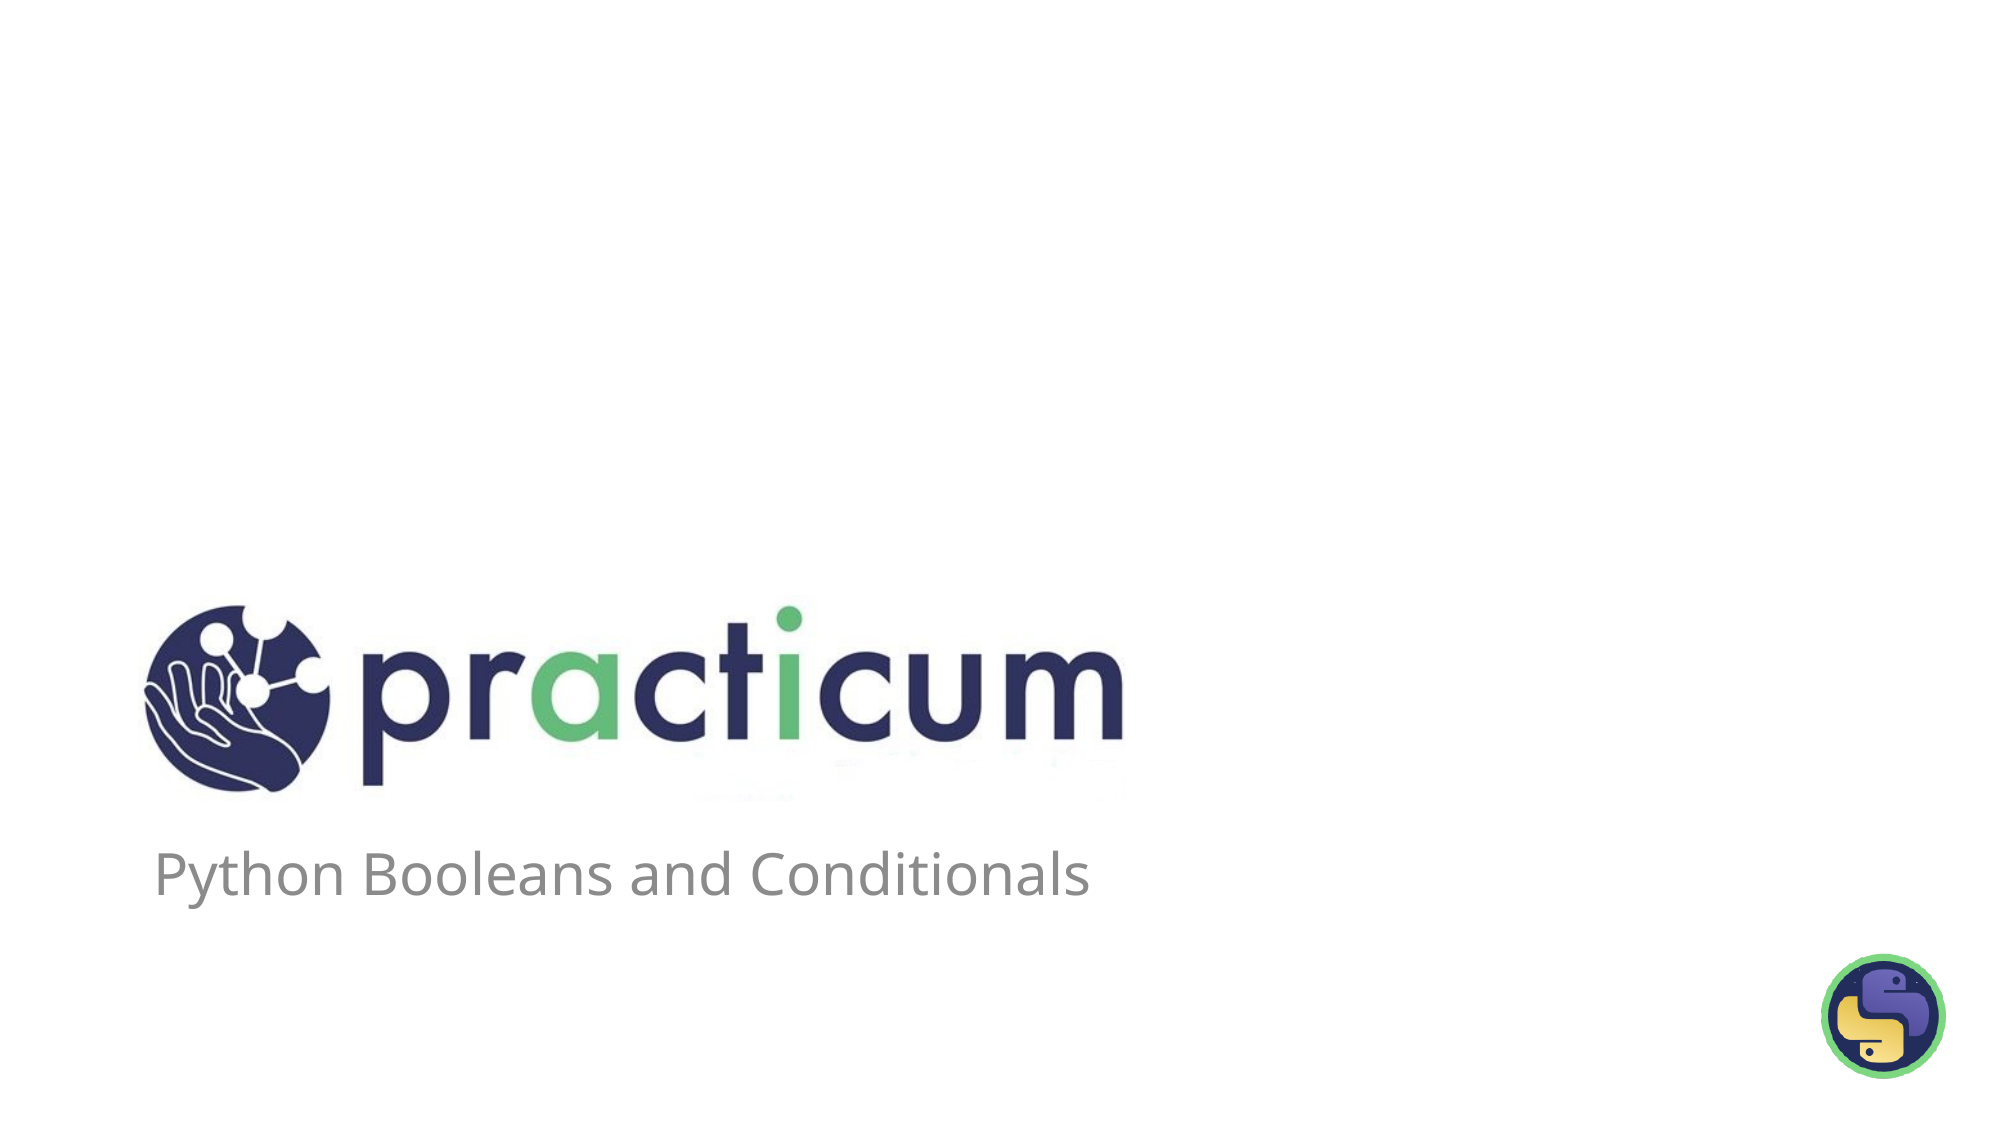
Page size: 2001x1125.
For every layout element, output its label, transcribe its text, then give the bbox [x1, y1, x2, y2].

list Python Booleans and Conditionals [138, 837, 1864, 948]
picture [1816, 947, 1953, 1084]
picture [138, 595, 1149, 805]
